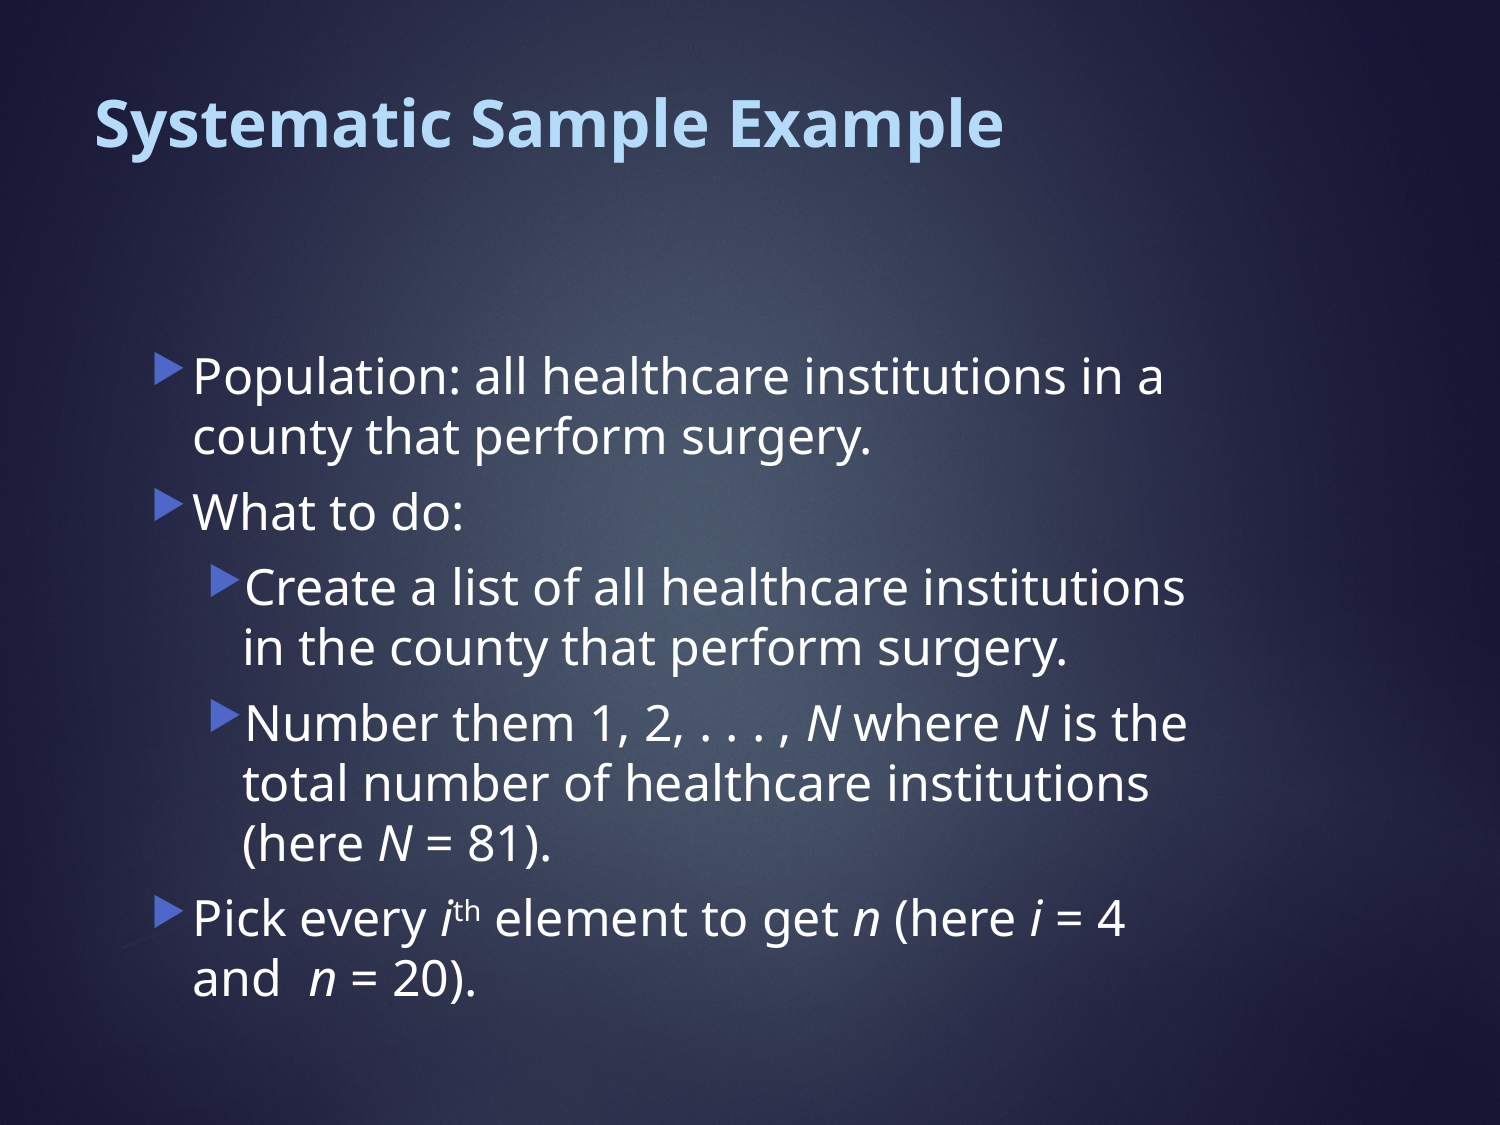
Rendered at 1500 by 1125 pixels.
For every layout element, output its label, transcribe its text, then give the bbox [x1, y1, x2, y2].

list Population: all healthcare institutions in a county that perform surgery. What to do: Create a list of all healthcare institutions in the county that perform surgery. Number them 1, 2, . . . , N where N is the total number of healthcare institutions (here N = 81). Pick every ith element to get n (here i = 4 and n = 20). [135, 336, 1237, 1025]
title Systematic Sample Example [79, 74, 1237, 304]
